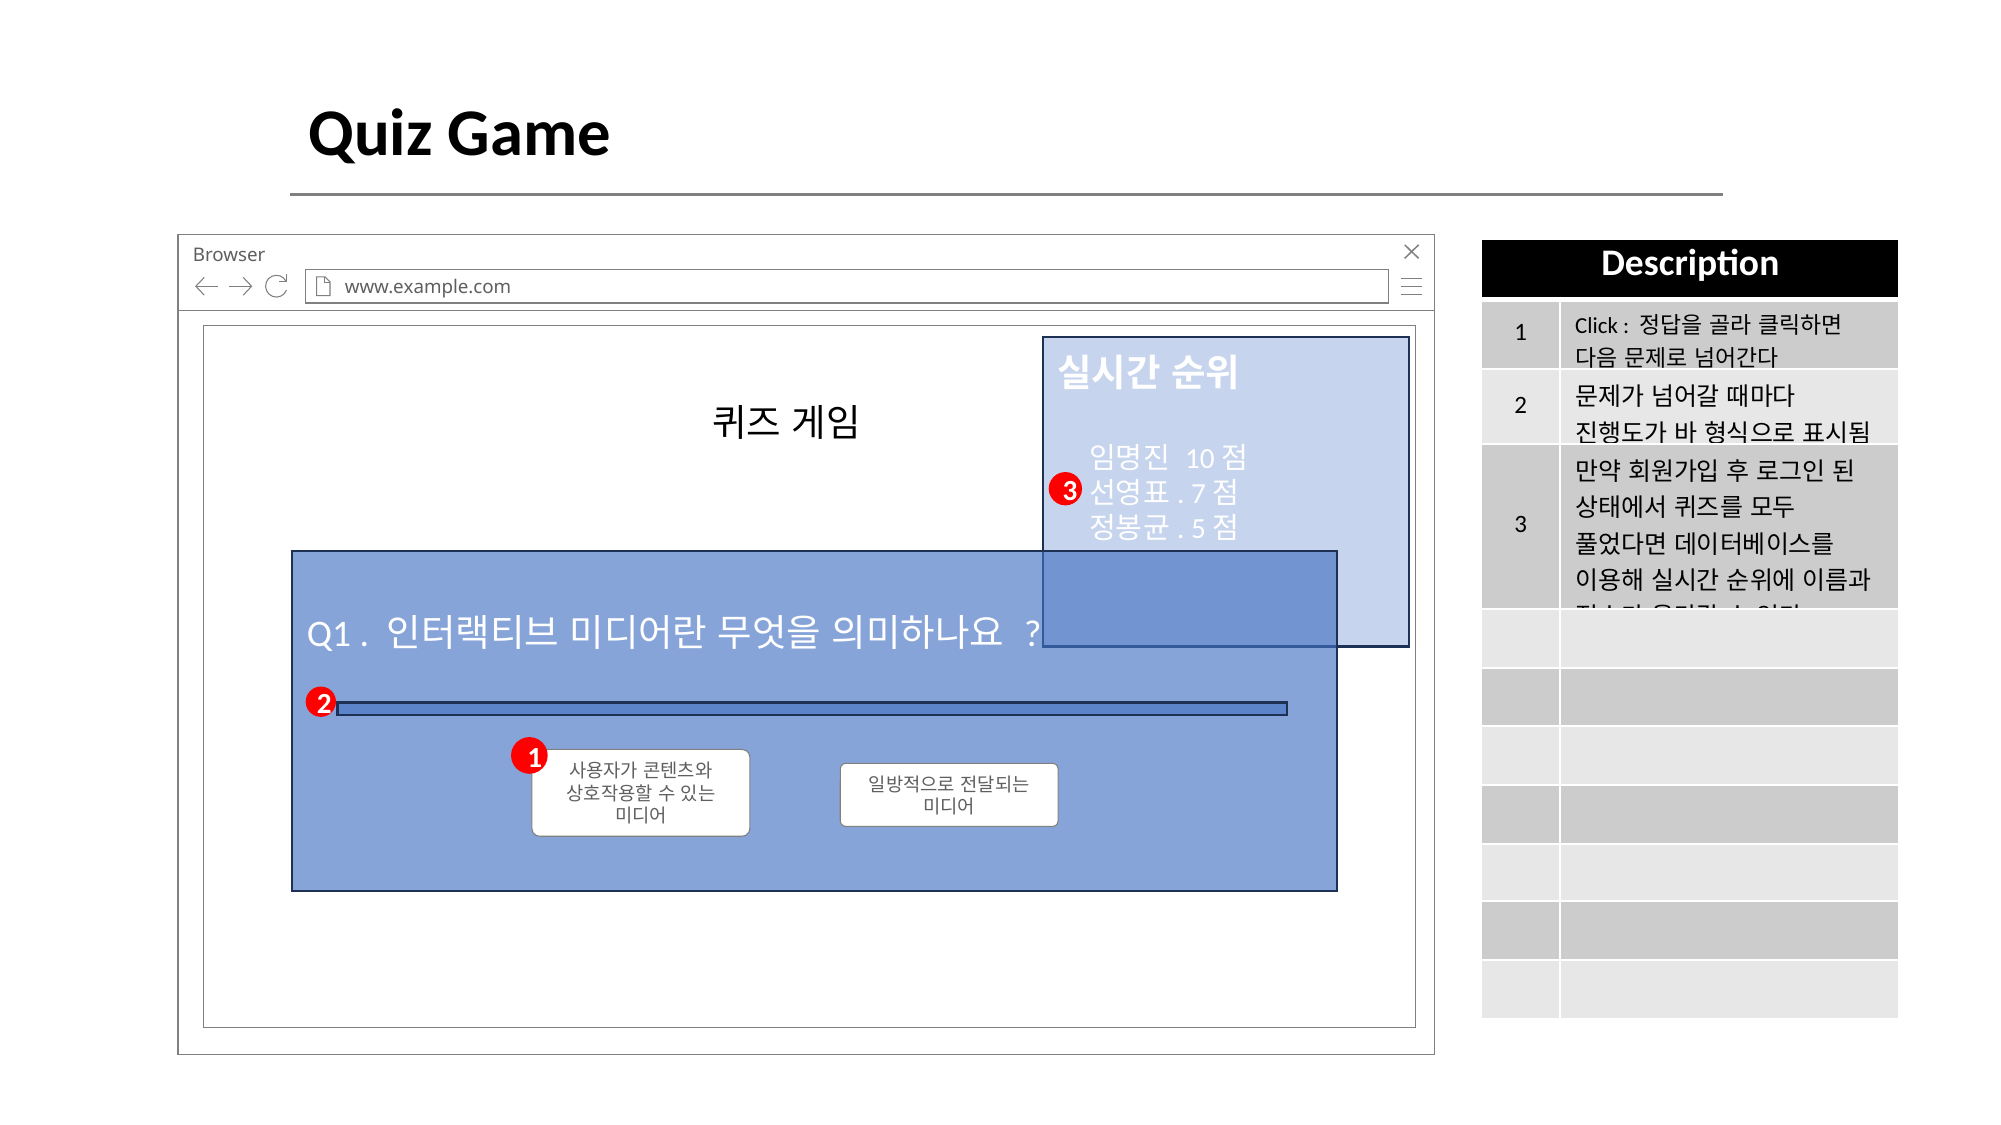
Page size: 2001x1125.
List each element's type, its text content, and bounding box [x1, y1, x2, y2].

table_cell 문제가 넘어갈 때마다 진행도가 바 형식으로 표시됨 [1561, 370, 1898, 443]
table_cell [1561, 669, 1898, 725]
table_cell [1561, 786, 1898, 843]
table_cell [1561, 961, 1898, 1018]
table_cell [1482, 610, 1559, 667]
table_cell [1482, 902, 1559, 959]
table_cell Click : 정답을 골라 클릭하면 다음 문제로 넘어간다 [1561, 302, 1898, 368]
table_header Description [1482, 240, 1898, 297]
table_cell [1561, 727, 1898, 784]
table_cell [1482, 845, 1559, 900]
table_cell [1561, 845, 1898, 900]
table_cell [1482, 961, 1559, 1018]
table_cell 1 [1482, 302, 1559, 368]
table_cell 만약 회원가입 후 로그인 된 상태에서 퀴즈를 모두 풀었다면 데이터베이스를 이용해 실시간 순위에 이름과 점수가 올라갈 수 있다 [1561, 445, 1898, 608]
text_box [177, 234, 1435, 1055]
text_box Quiz Game [293, 80, 627, 176]
table_cell 3 [1482, 445, 1559, 608]
table_cell [1561, 610, 1898, 667]
table_cell [1482, 727, 1559, 784]
table_cell 2 [1482, 370, 1559, 443]
table_cell [1482, 786, 1559, 843]
table_cell [1482, 669, 1559, 725]
table_cell [1561, 902, 1898, 959]
